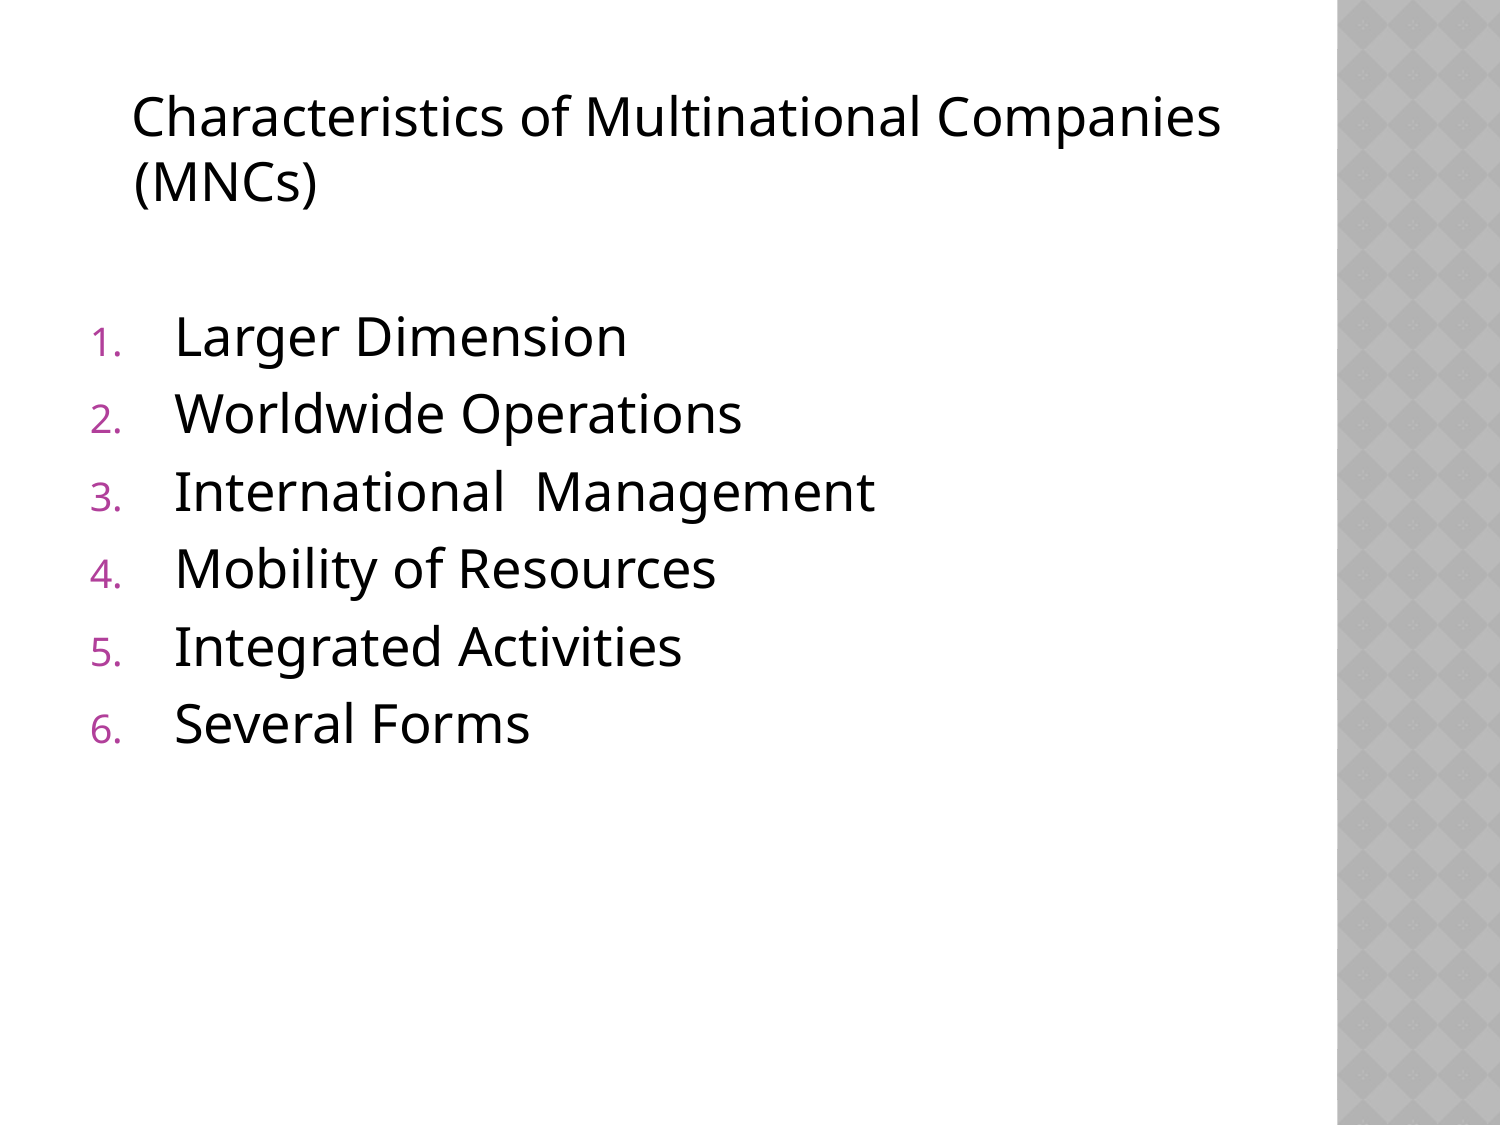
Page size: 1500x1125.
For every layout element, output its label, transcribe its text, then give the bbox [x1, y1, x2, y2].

list Characteristics of Multinational Companies (MNCs) Larger Dimension Worldwide Operations International Management Mobility of Resources Integrated Activities Several Forms [75, 75, 1263, 1059]
